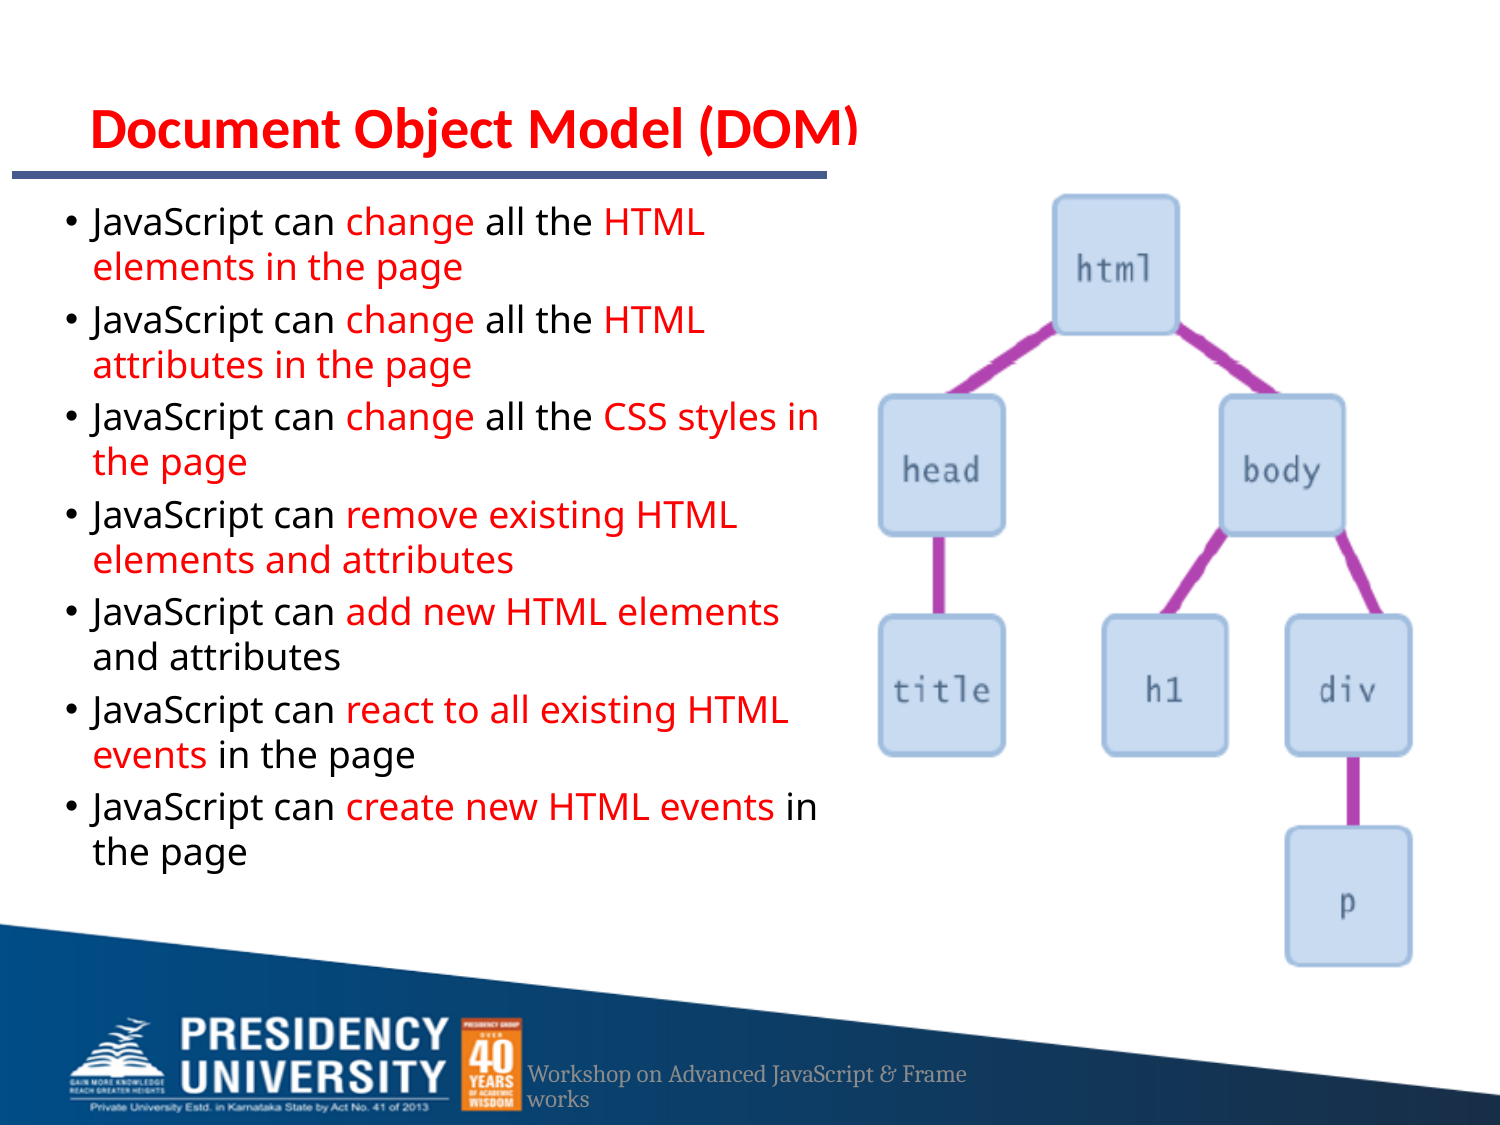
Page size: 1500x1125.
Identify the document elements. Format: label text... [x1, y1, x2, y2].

footer Workshop on Advanced JavaScript & Frameworks [512, 1042, 988, 1103]
picture [0, 145, 1500, 1125]
list JavaScript can change all the HTML elements in the page JavaScript can change all the HTML attributes in the page JavaScript can change all the CSS styles in the page JavaScript can remove existing HTML elements and attributes JavaScript can add new HTML elements and attributes JavaScript can react to all existing HTML events in the page JavaScript can create new HTML events in the page [50, 190, 821, 900]
title Document Object Model (DOM) [75, 50, 1425, 168]
